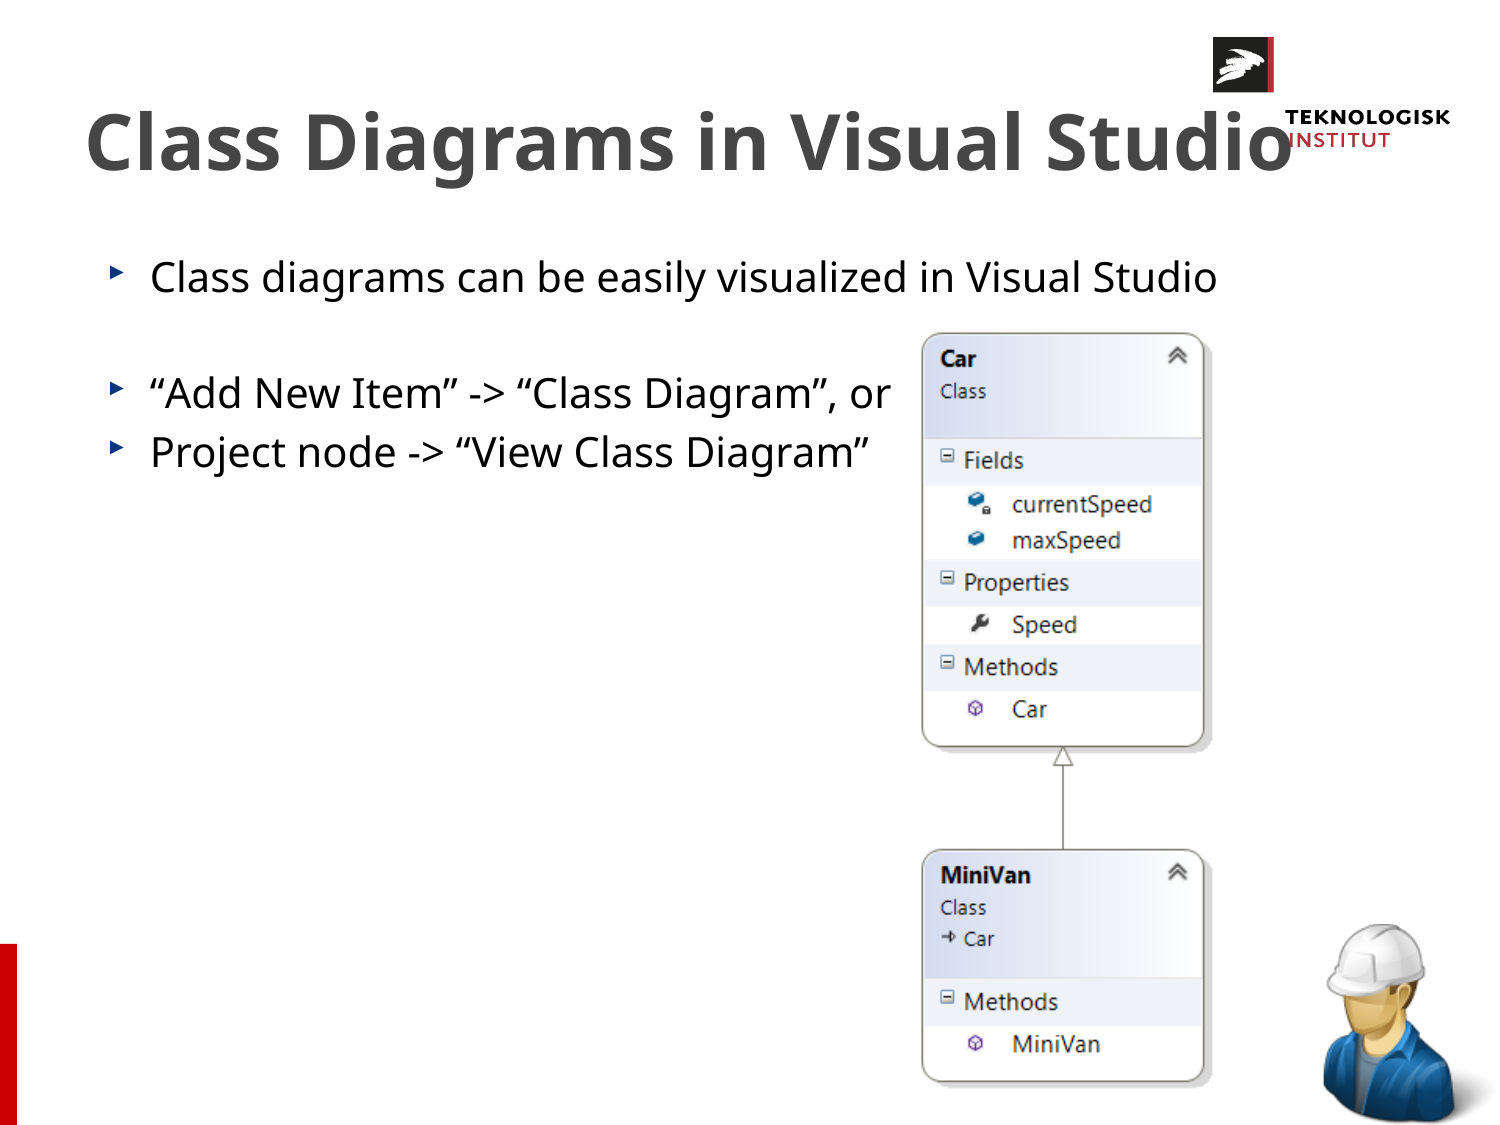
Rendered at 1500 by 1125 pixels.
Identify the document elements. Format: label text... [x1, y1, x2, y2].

list Class diagrams can be easily visualized in Visual Studio “Add New Item” -> “Class Diagram”, or Project node -> “View Class Diagram” [75, 243, 1424, 986]
title Class Diagrams in Visual Studio [70, 45, 1425, 233]
picture [1213, 37, 1450, 147]
picture [902, 314, 1222, 1098]
picture [1299, 924, 1500, 1125]
